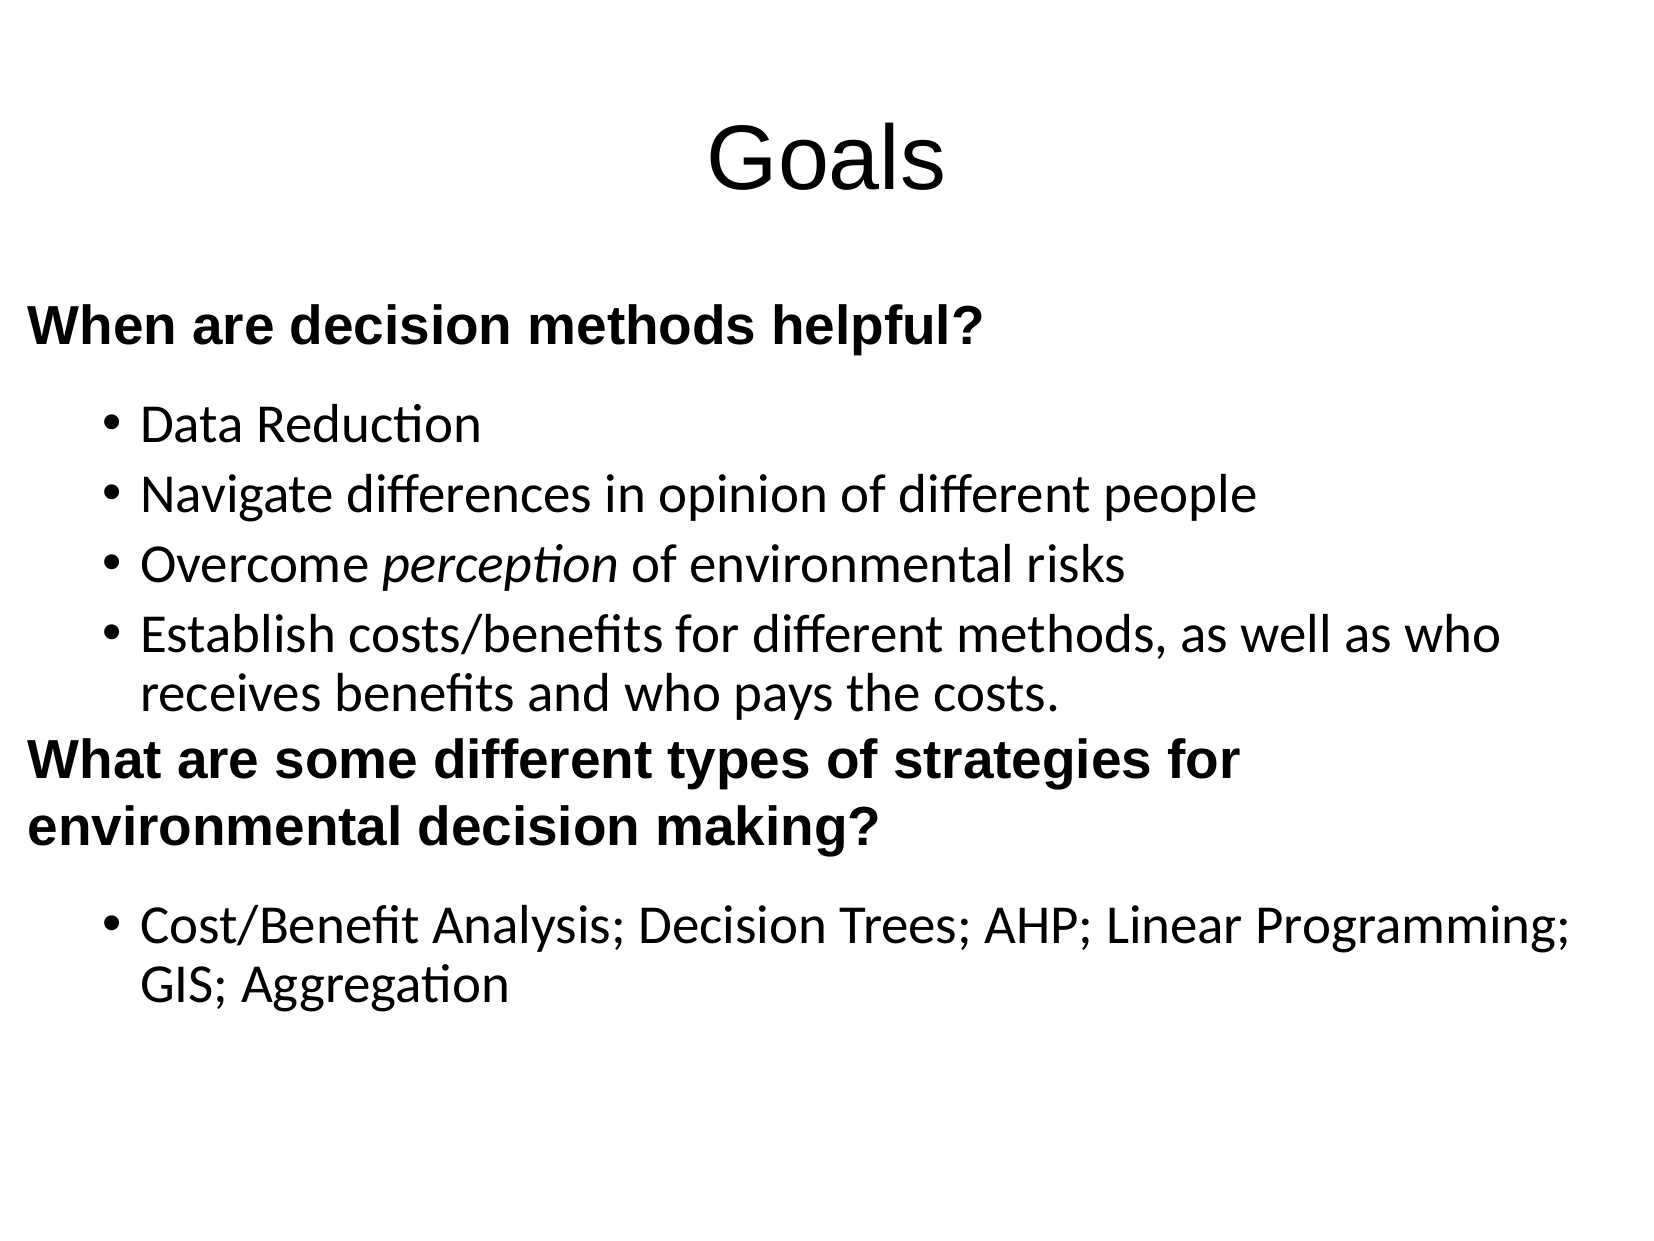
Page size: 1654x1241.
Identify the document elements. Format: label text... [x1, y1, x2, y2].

list When are decision methods helpful? Data Reduction Navigate differences in opinion of different people Overcome perception of environmental risks Establish costs/benefits for different methods, as well as who receives benefits and who pays the costs. What are some different types of strategies for environmental decision making? Cost/Benefit Analysis; Decision Trees; AHP; Linear Programming; GIS; Aggregation [27, 289, 1599, 1108]
title Goals [82, 49, 1571, 257]
